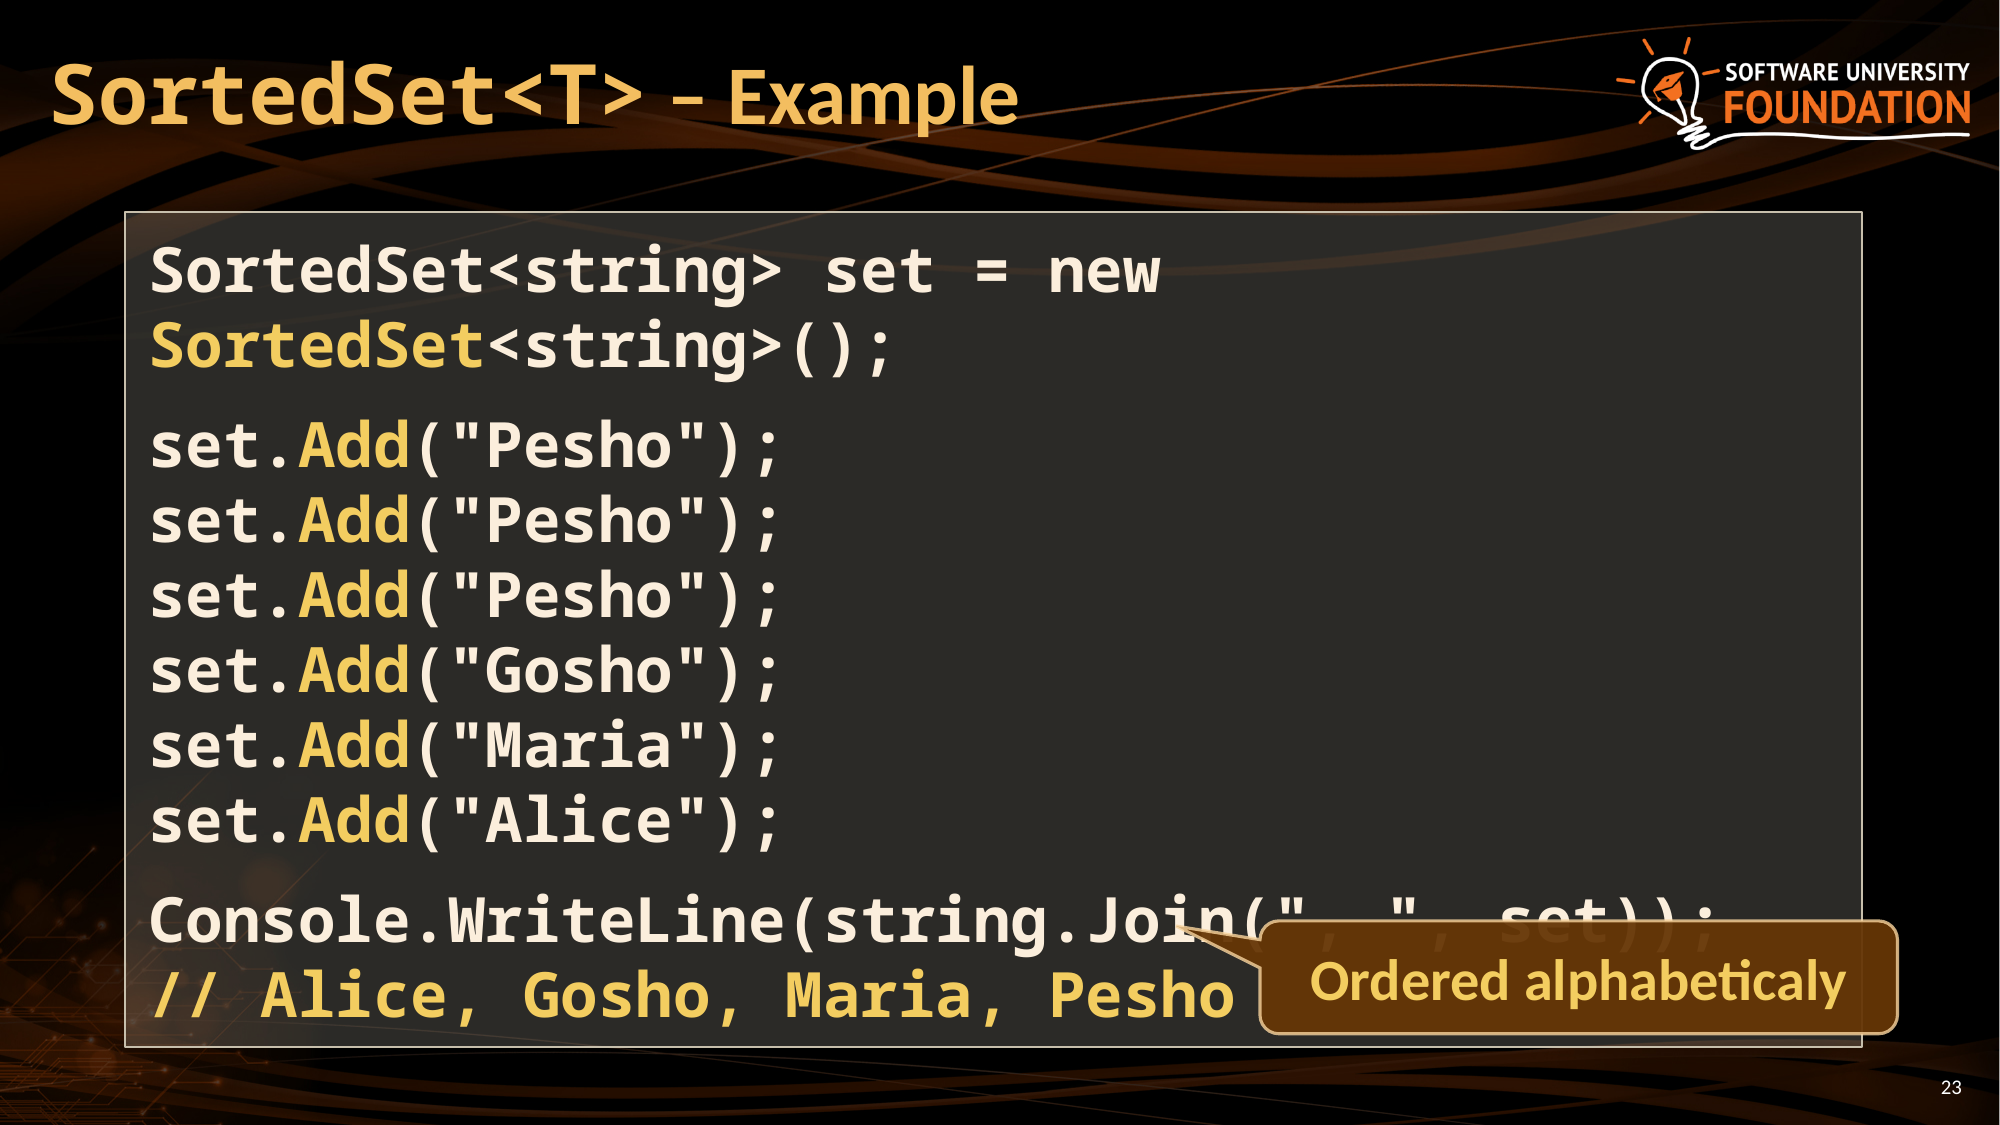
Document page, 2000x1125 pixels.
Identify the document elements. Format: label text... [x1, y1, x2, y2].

picture [0, 0, 2000, 1125]
slide_number 23 [1897, 1070, 1968, 1103]
text_box Ordered alphabeticaly [1175, 919, 1899, 1035]
text_box SortedSet<string> set = new SortedSet<string>(); set.Add("Pesho"); set.Add("Pesho"); set.Add("Pesho"); set.Add("Gosho"); set.Add("Maria"); set.Add("Alice"); Console.WriteLine(string.Join(", ", set)); // Alice, Gosho, Maria, Pesho [124, 212, 1863, 1048]
title SortedSet<T> – Example [30, 6, 1602, 189]
